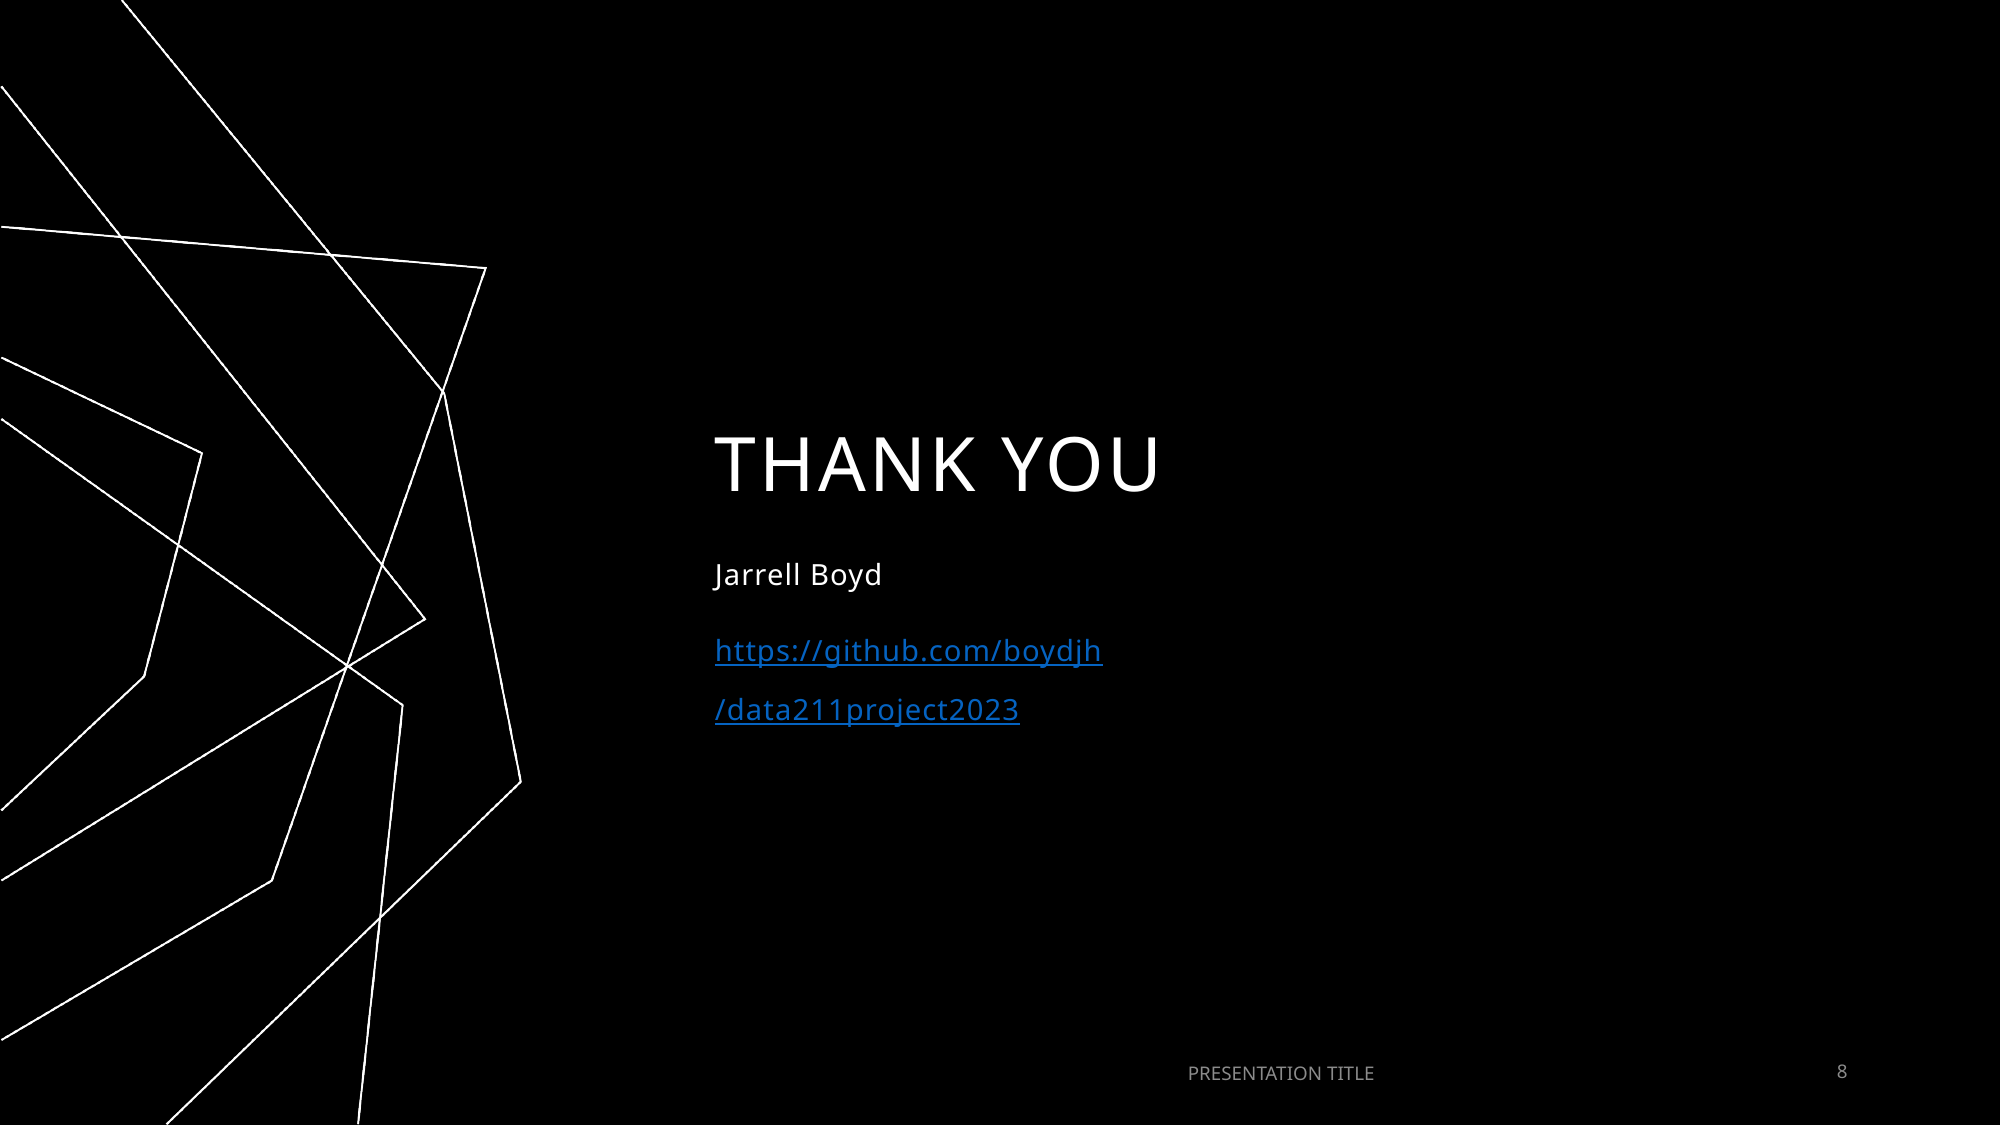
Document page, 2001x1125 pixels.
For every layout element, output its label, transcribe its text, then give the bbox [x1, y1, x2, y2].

footer PRESENTATION TITLE [1062, 1042, 1500, 1103]
title THANK YOU [699, 265, 1386, 516]
slide_number 8 [1571, 1042, 1863, 1103]
subtitle Jarrell Boyd https://github.com/boydjh/data211project2023 [699, 531, 1386, 757]
picture [0, 0, 522, 1125]
